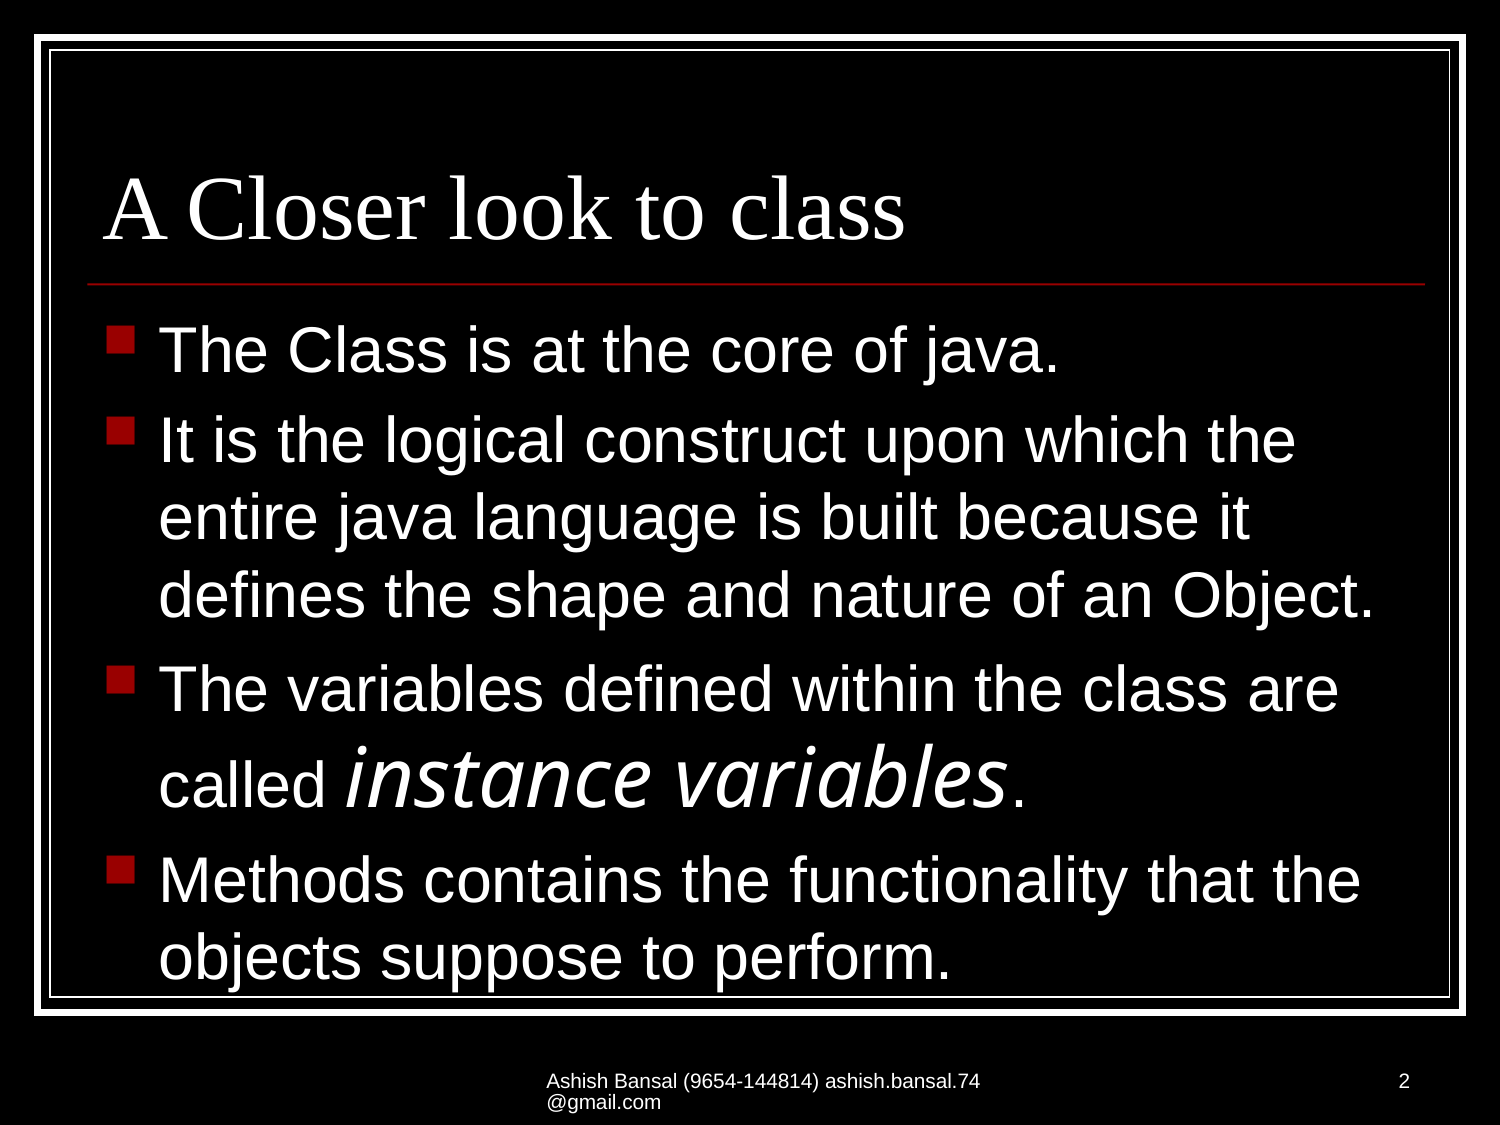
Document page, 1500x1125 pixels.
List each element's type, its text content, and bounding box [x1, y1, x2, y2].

title A Closer look to class [87, 77, 1426, 266]
footer Ashish Bansal (9654-144814) ashish.bansal.74@gmail.com [530, 1024, 1007, 1101]
list The Class is at the core of java. It is the logical construct upon which the entire java language is built because it defines the shape and nature of an Object. The variables defined within the class are called instance variables. Methods contains the functionality that the objects suppose to perform. [87, 299, 1426, 963]
slide_number 2 [1112, 1024, 1426, 1101]
